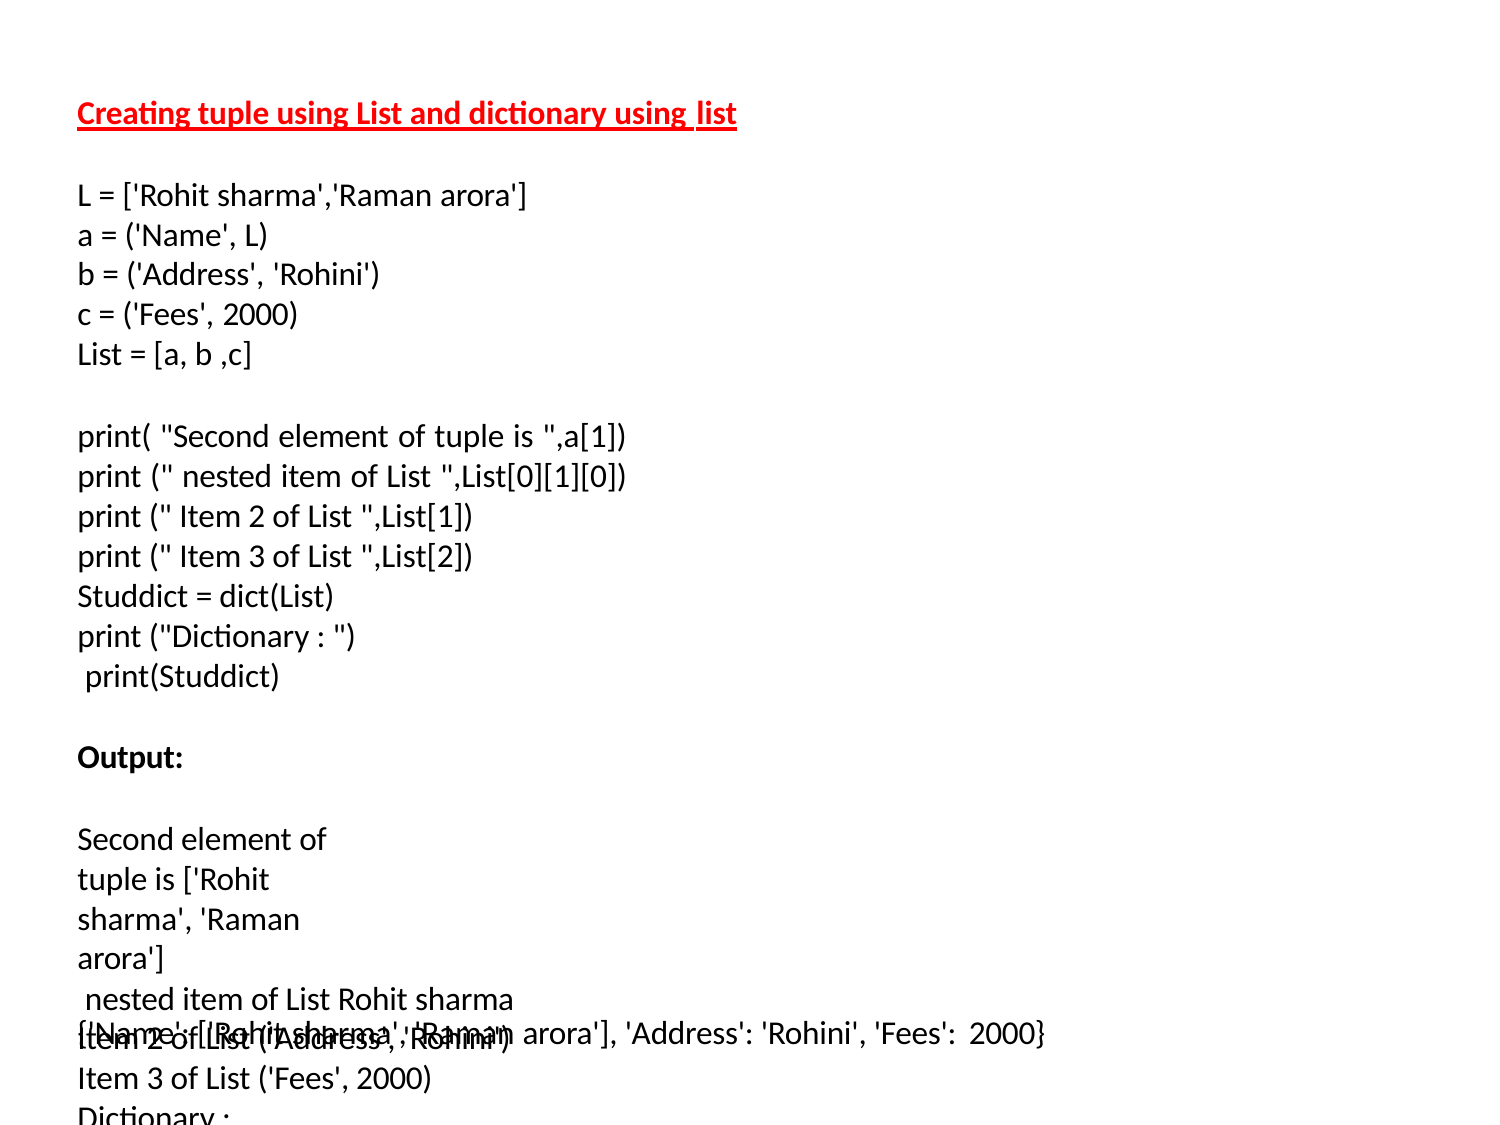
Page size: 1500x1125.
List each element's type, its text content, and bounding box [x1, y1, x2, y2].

text_box Creating tuple using List and dictionary using list L = ['Rohit sharma','Raman arora'] a = ('Name', L) b = ('Address', 'Rohini') c = ('Fees', 2000) List = [a, b ,c] print( "Second element of tuple is ",a[1]) print (" nested item of List ",List[0][1][0]) print (" Item 2 of List ",List[1]) print (" Item 3 of List ",List[2]) Studdict = dict(List) print ("Dictionary : ") print(Studdict) Output: Second element of tuple is ['Rohit sharma', 'Raman arora'] nested item of List Rohit sharma Item 2 of List ('Address', 'Rohini') Item 3 of List ('Fees', 2000) Dictionary : [75, 1052, 873, 1125]
text_box Creating tuple using List and dictionary using list L = ['Rohit sharma','Raman arora'] a = ('Name', L) b = ('Address', 'Rohini') c = ('Fees', 2000) List = [a, b ,c] print( "Second element of tuple is ",a[1]) print (" nested item of List ",List[0][1][0]) print (" Item 2 of List ",List[1]) print (" Item 3 of List ",List[2]) Studdict = dict(List) print ("Dictionary : ") print(Studdict) Output: Second element of tuple is ['Rohit sharma', 'Raman arora'] nested item of List Rohit sharma Item 2 of List ('Address', 'Rohini') Item 3 of List ('Fees', 2000) Dictionary : [75, 89, 873, 1009]
text_box {'Name': ['Rohit sharma', 'Raman arora'], 'Address': 'Rohini', 'Fees': 2000} [75, 1009, 1061, 1052]
